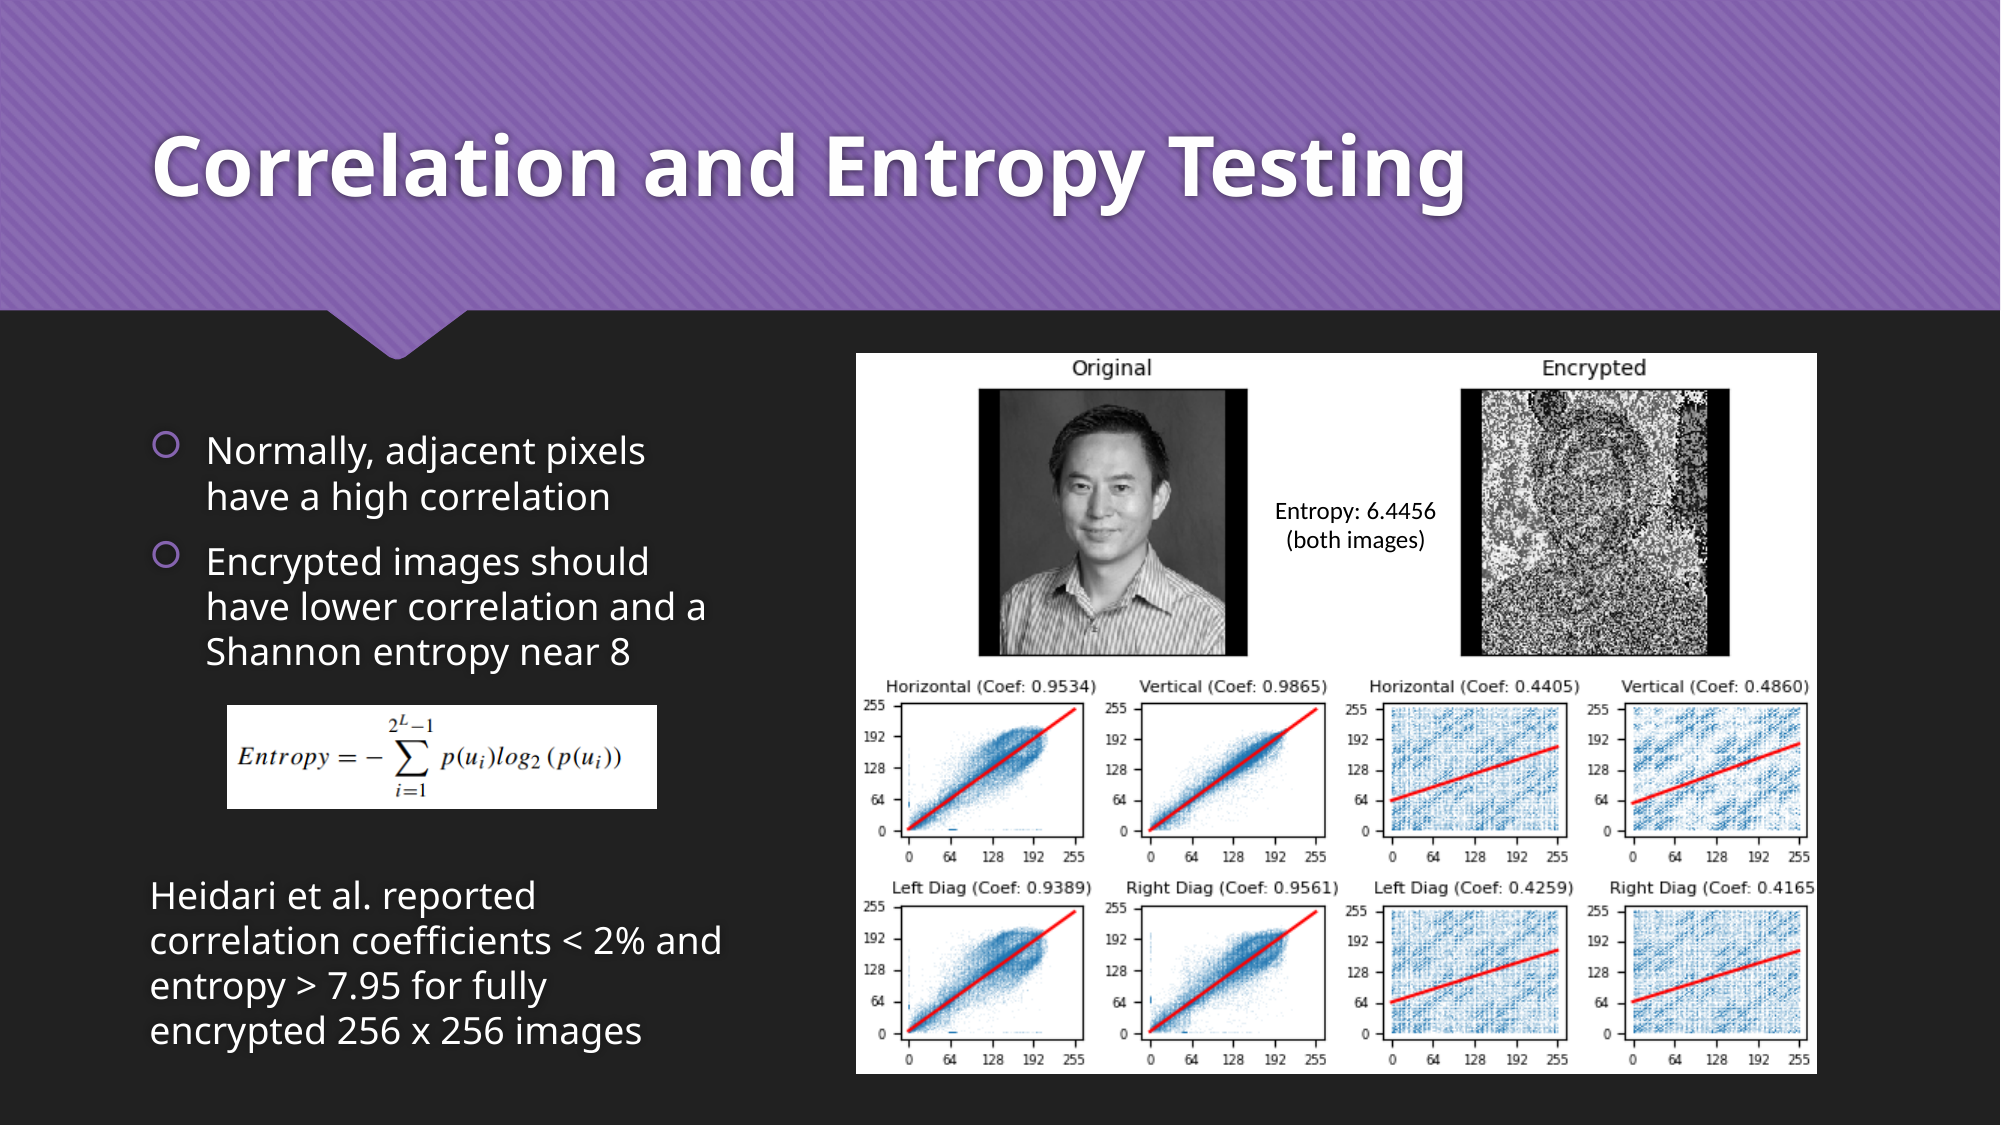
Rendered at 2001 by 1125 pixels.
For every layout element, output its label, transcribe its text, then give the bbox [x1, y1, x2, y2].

title Correlation and Entropy Testing [135, 59, 1870, 268]
list Normally, adjacent pixels have a high correlation Encrypted images should have lower correlation and a Shannon entropy near 8 Heidari et al. reported correlation coefficients < 2% and entropy > 7.95 for fully encrypted 256 x 256 images [134, 420, 750, 1066]
picture [856, 352, 1817, 1074]
picture [226, 705, 658, 809]
